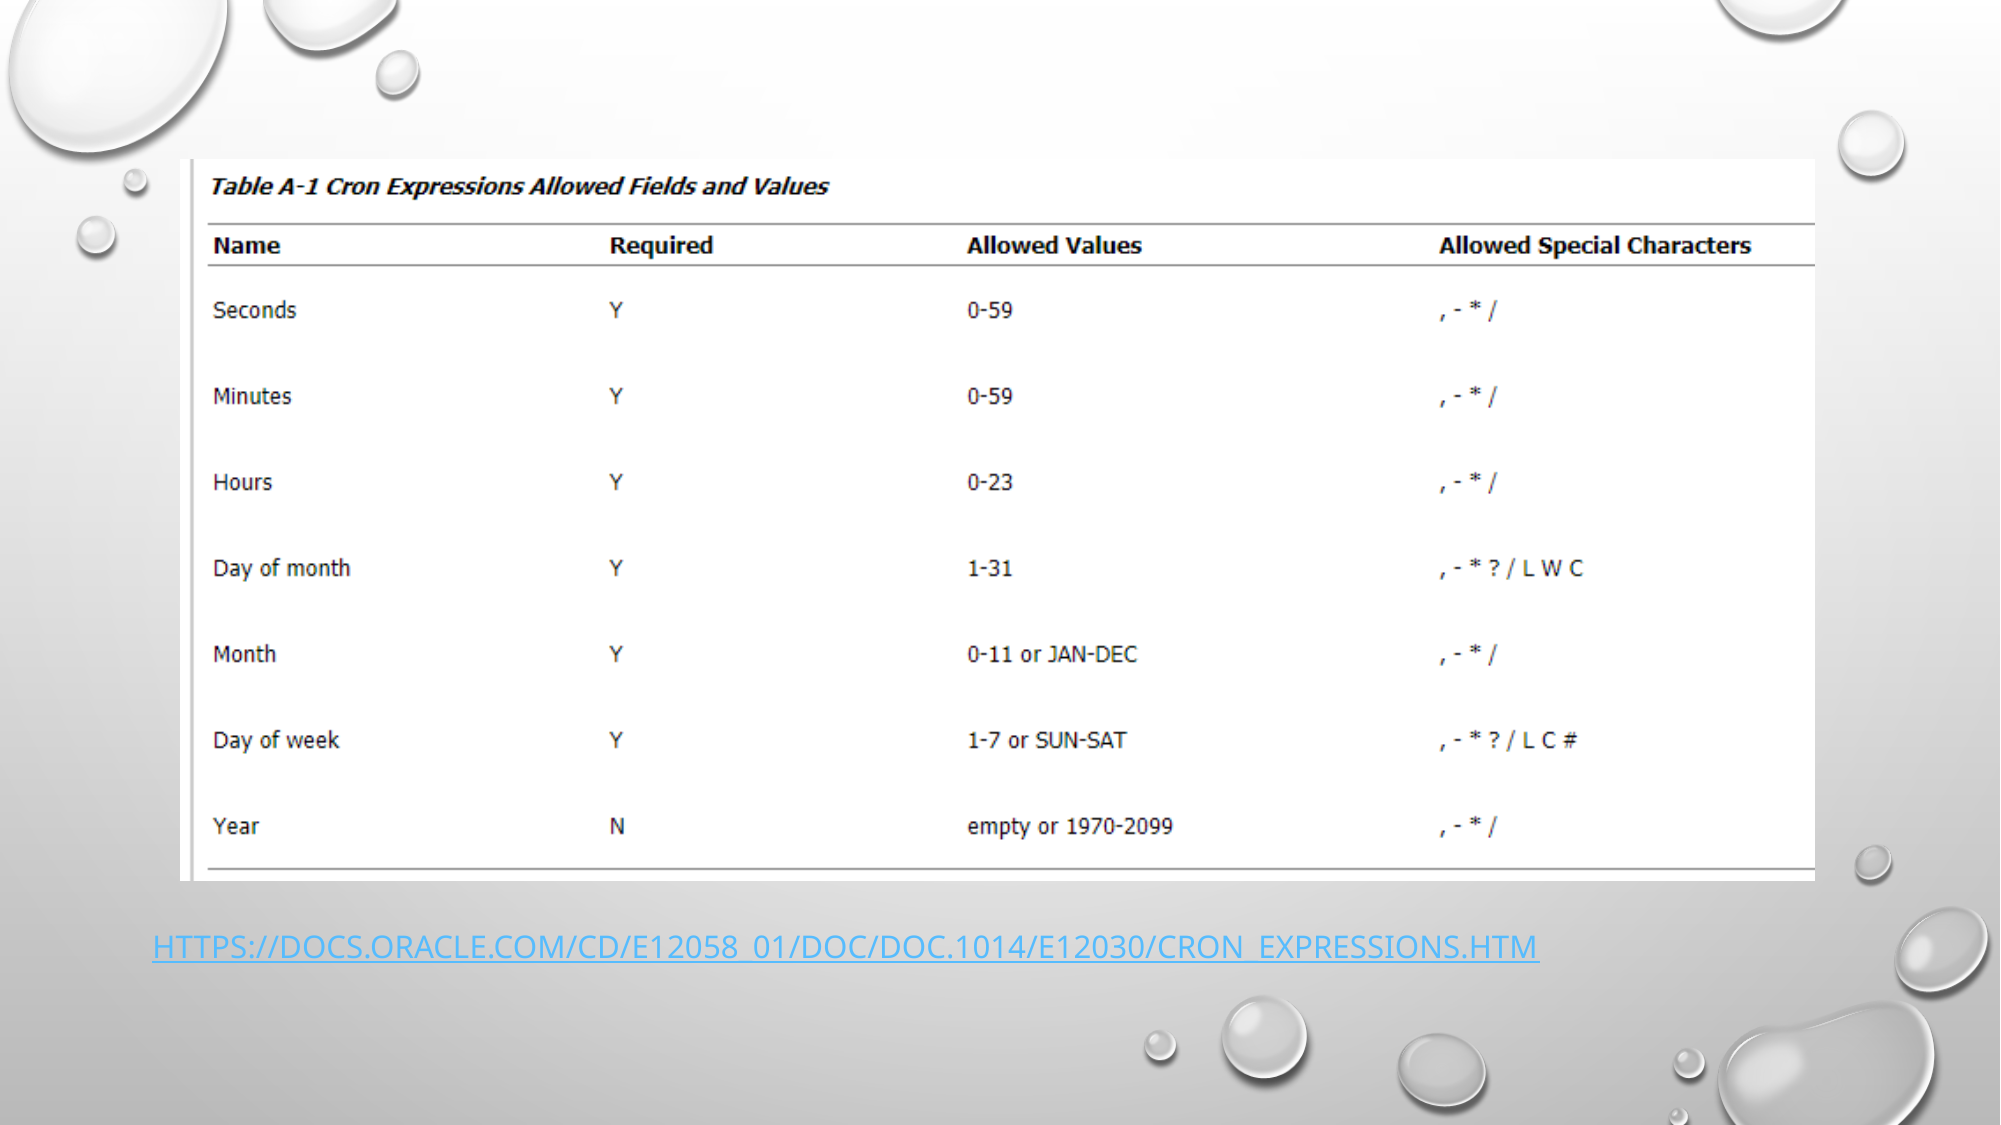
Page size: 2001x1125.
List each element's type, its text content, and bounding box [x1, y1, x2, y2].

picture [0, 0, 2000, 1125]
list https://docs.oracle.com/cd/E12058_01/doc/doc.1014/e12030/cron_expressions.htm [137, 840, 1863, 1014]
